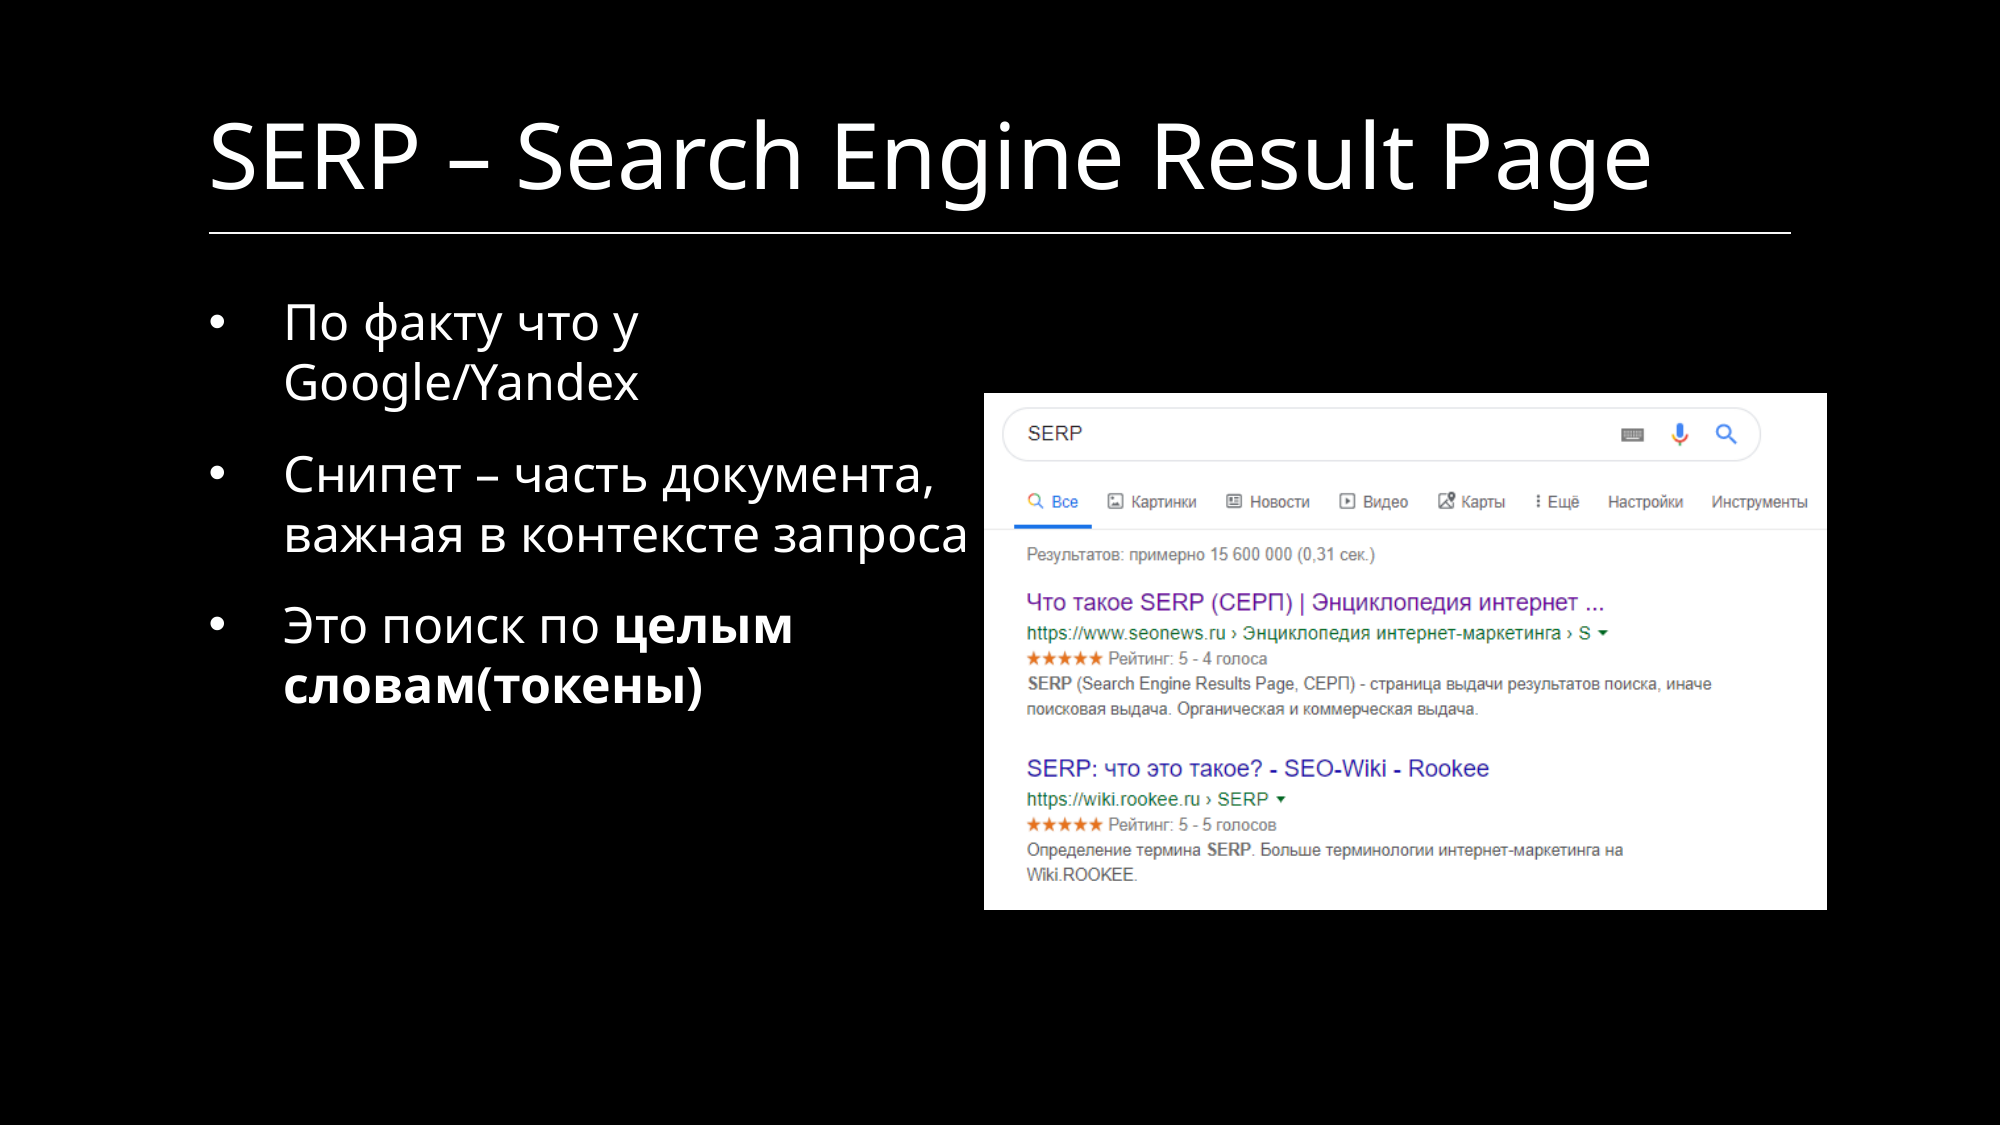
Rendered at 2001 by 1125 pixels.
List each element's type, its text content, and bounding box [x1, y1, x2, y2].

list По факту что у Google/Yandex Cнипет – часть документа, важная в контексте запроса Это поиск по целым словам(токены) [208, 290, 989, 1012]
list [984, 392, 1828, 910]
title SERP – Search Engine Result Page [208, 54, 1792, 232]
